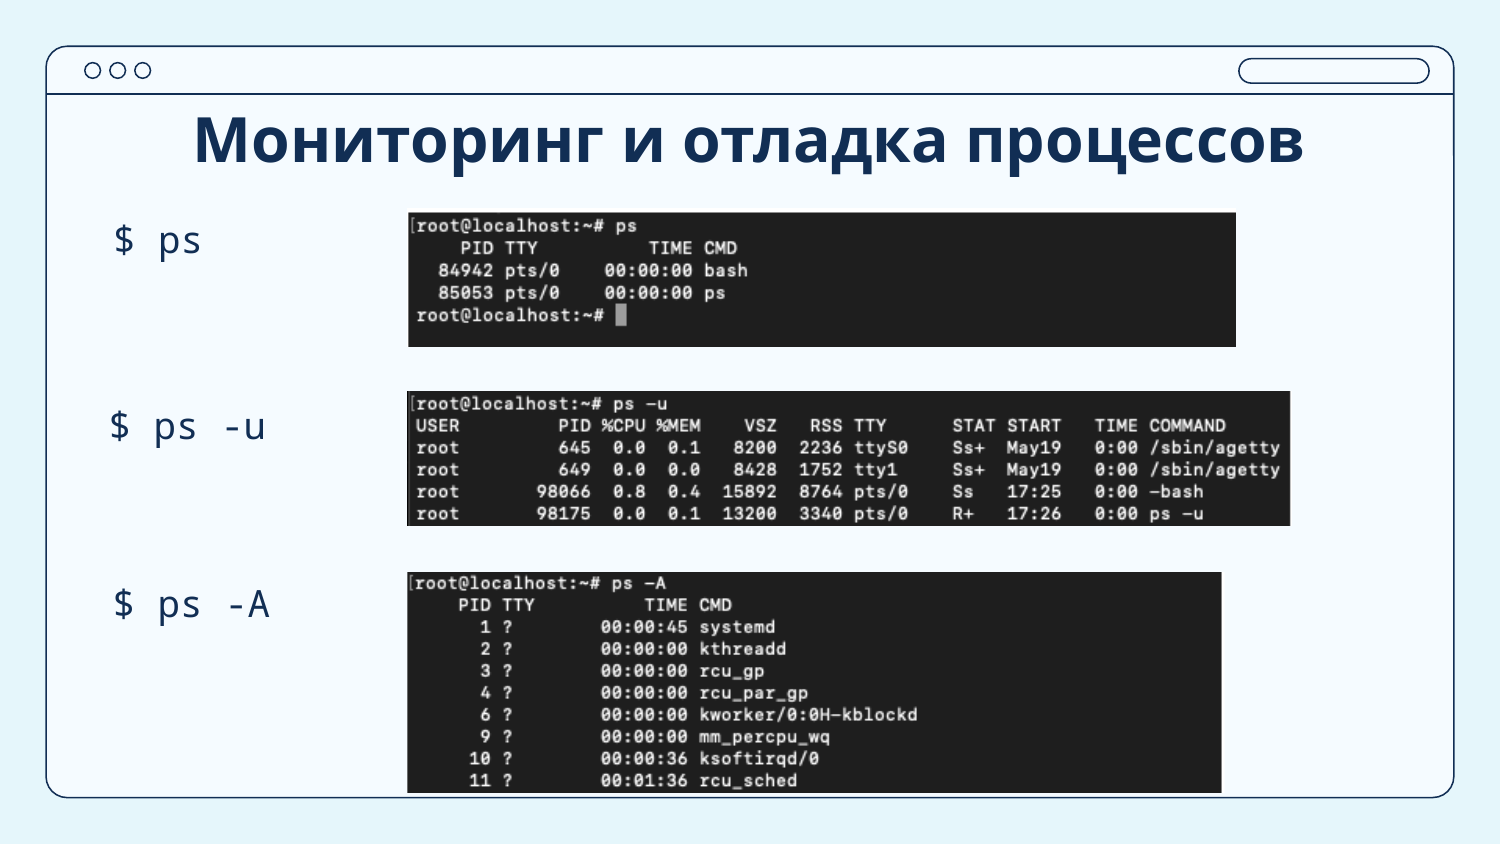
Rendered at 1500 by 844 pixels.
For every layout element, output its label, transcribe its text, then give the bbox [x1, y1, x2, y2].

picture [407, 572, 1225, 793]
title Мониторинг и отладка процессов [118, 85, 1382, 180]
text_box $ ps [98, 208, 218, 269]
picture [407, 208, 1236, 347]
picture [407, 390, 1292, 526]
text_box $ ps -A [97, 572, 285, 633]
text_box $ ps -u [19, 391, 297, 455]
